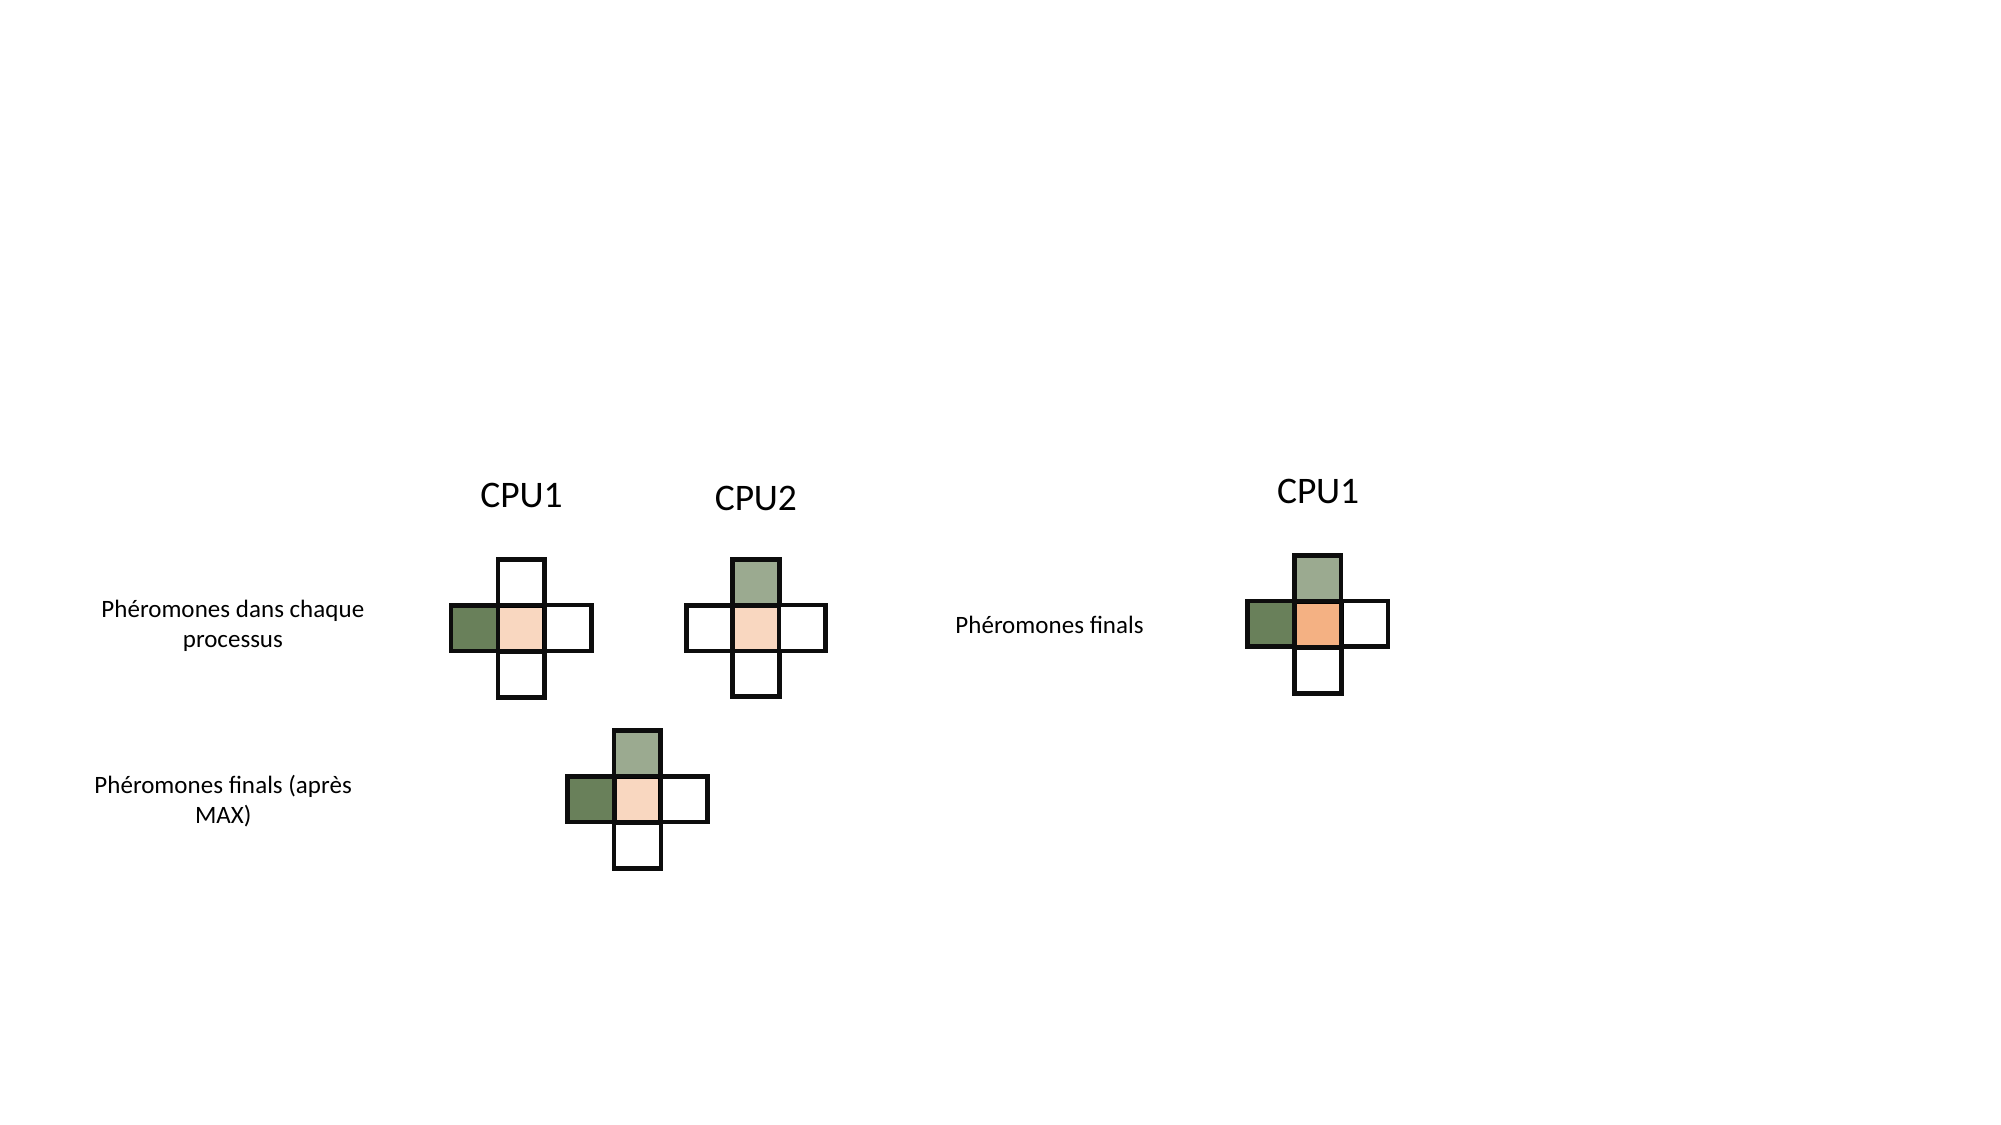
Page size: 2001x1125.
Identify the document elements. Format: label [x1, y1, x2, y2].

text_box [877, 458, 1388, 694]
text_box [51, 462, 826, 869]
